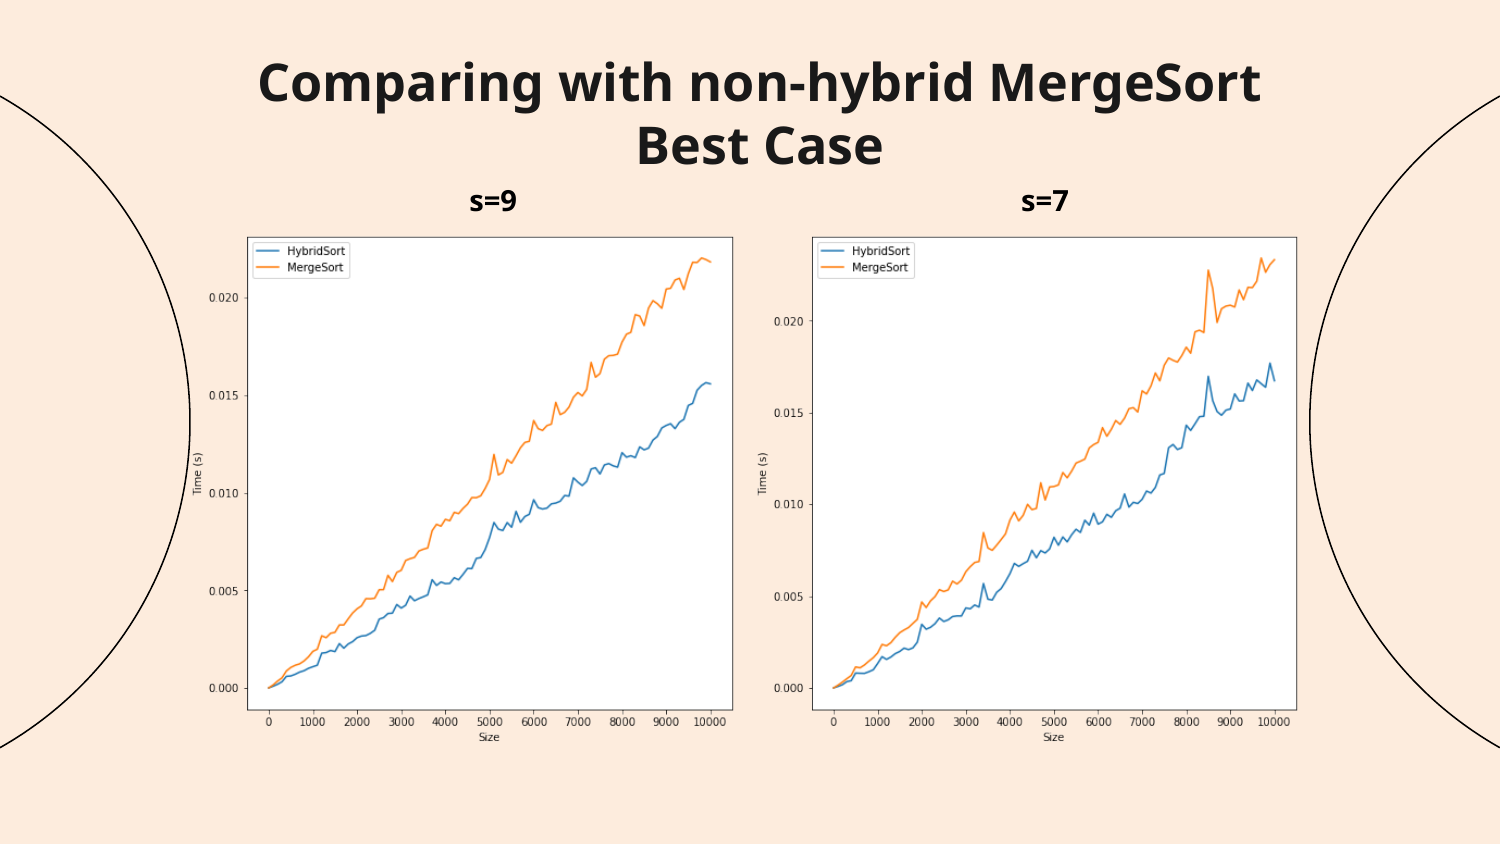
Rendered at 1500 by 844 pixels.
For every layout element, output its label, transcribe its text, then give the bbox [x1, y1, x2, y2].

picture [185, 229, 740, 751]
picture [749, 229, 1304, 751]
text_box s=7 [994, 167, 1096, 228]
text_box s=9 [443, 167, 544, 228]
title Comparing with non-hybrid MergeSort Best Case [215, 48, 1304, 176]
